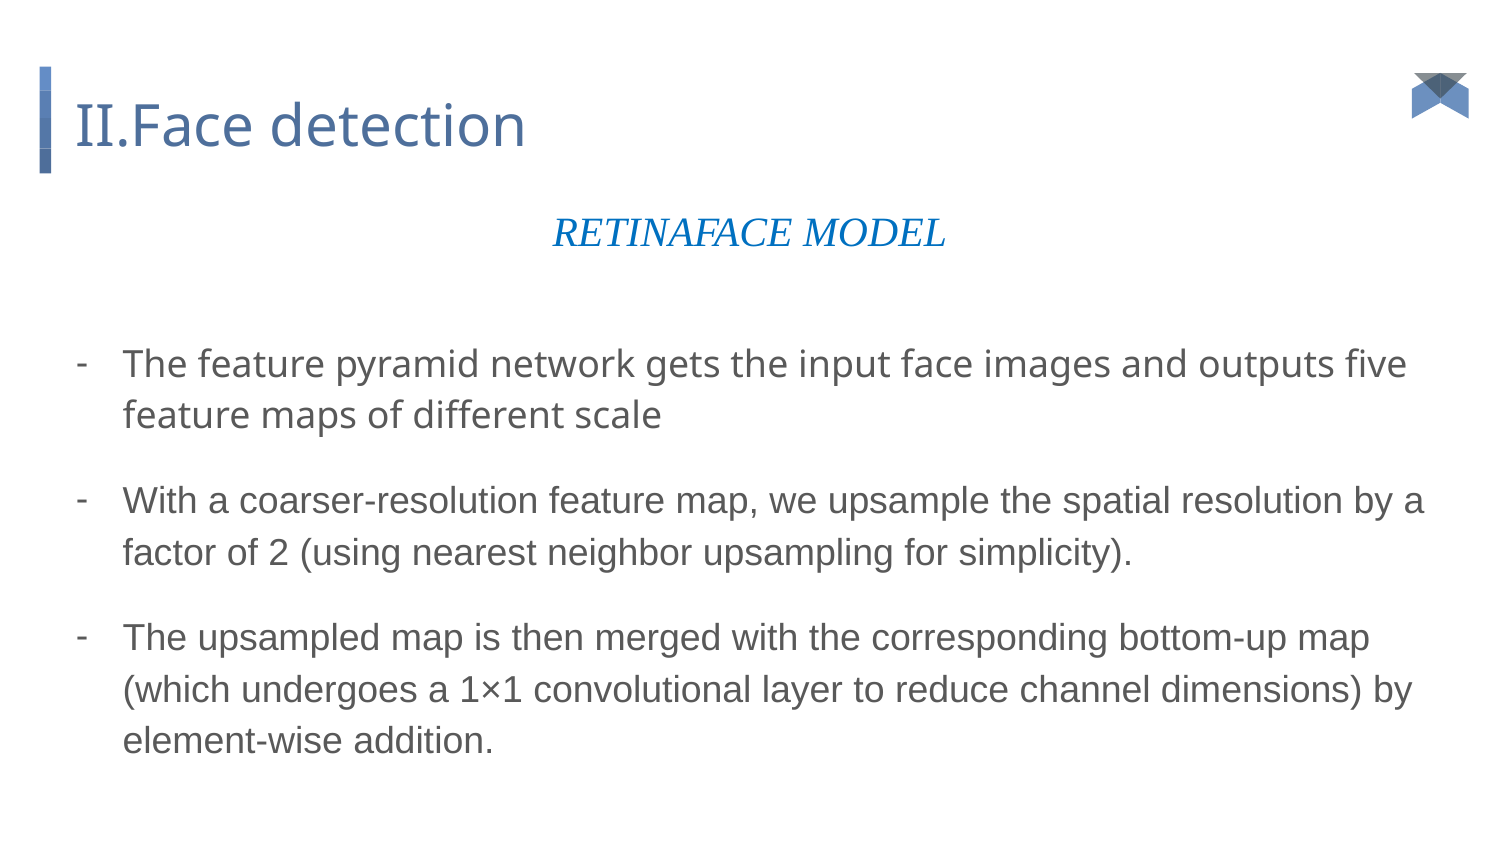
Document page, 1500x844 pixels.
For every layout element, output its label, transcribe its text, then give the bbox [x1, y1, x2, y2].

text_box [1417, 67, 1464, 125]
text_box RETINAFACE MODEL [60, 197, 1440, 263]
title II.Face detection [60, 72, 1449, 154]
subtitle The feature pyramid network gets the input face images and outputs five feature maps of different scale With a coarser-resolution feature map, we upsample the spatial resolution by a factor of 2 (using nearest neighbor upsampling for simplicity). The upsampled map is then merged with the corresponding bottom-up map (which undergoes a 1×1 convolutional layer to reduce channel dimensions) by element-wise addition. [60, 154, 1449, 803]
